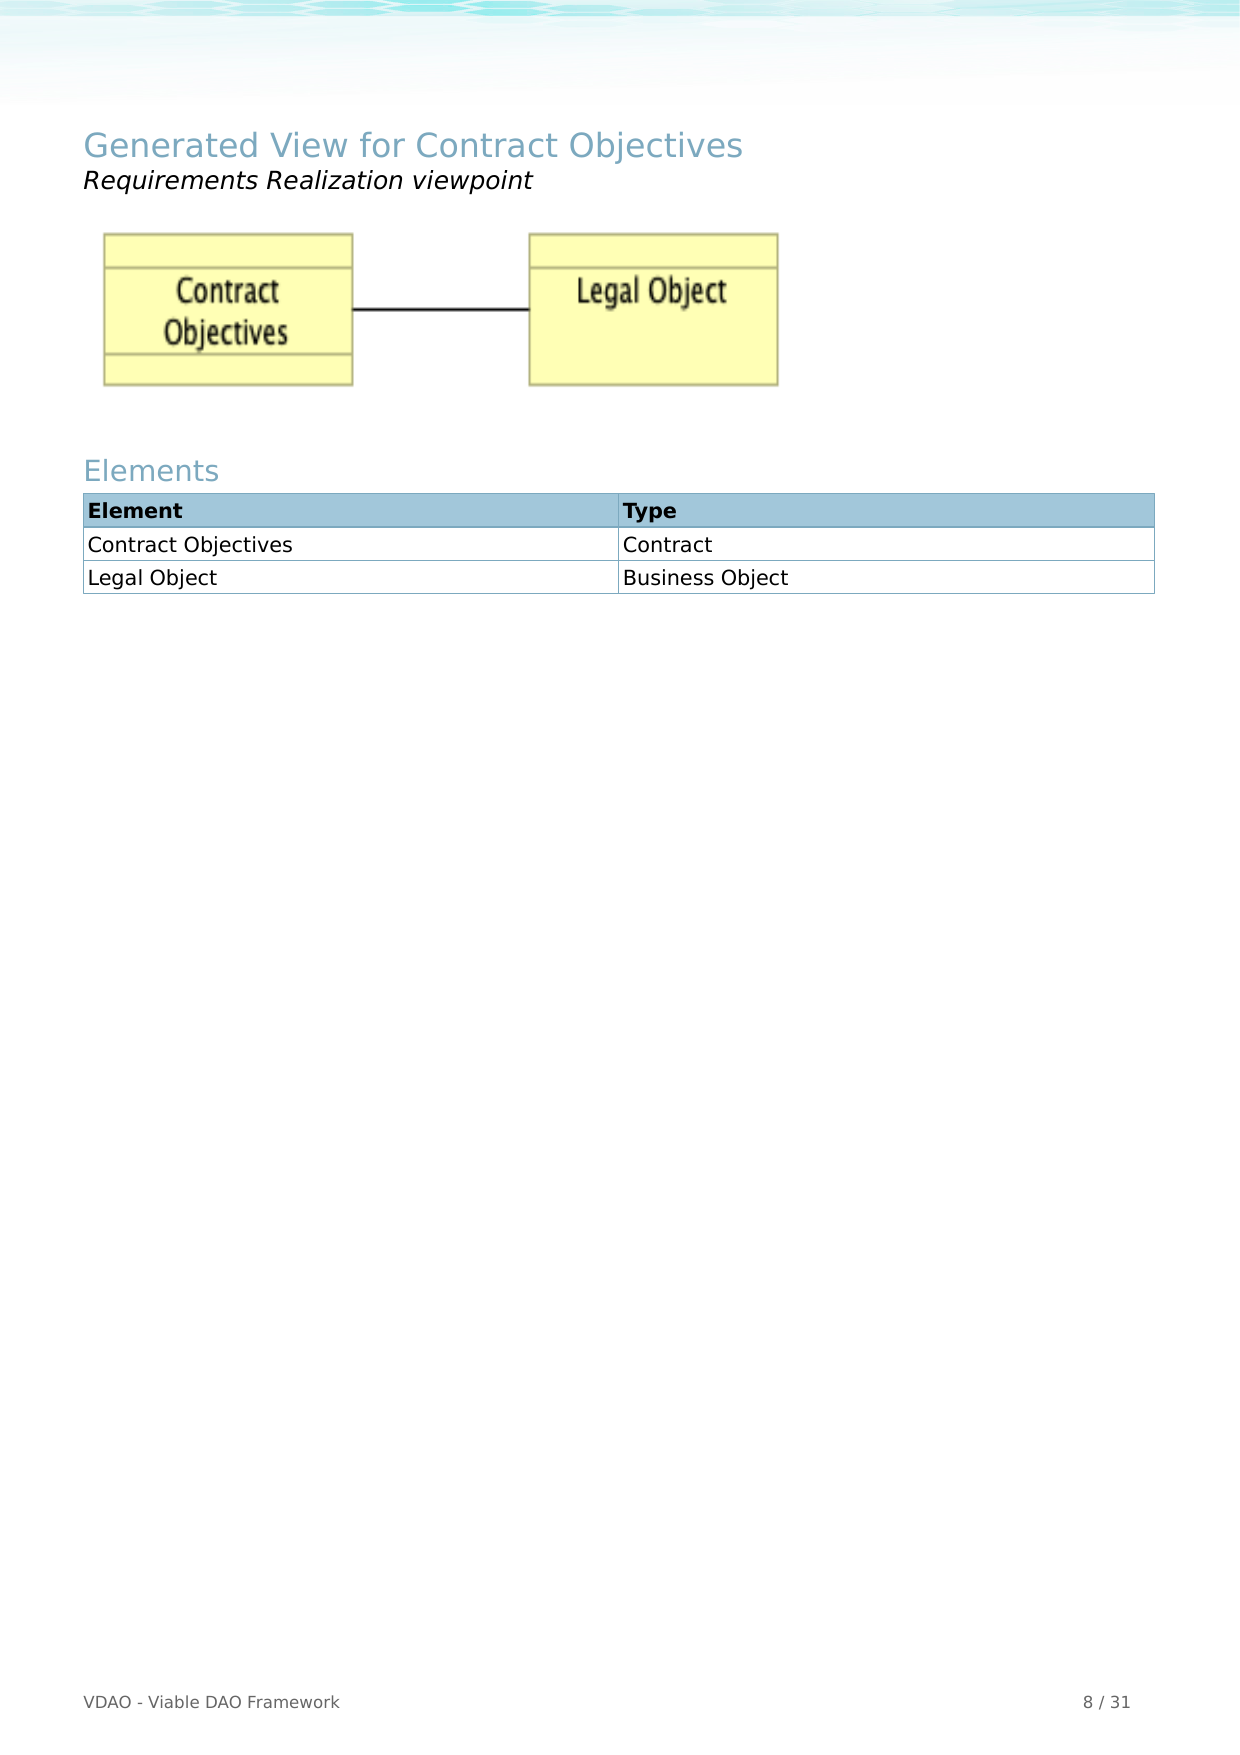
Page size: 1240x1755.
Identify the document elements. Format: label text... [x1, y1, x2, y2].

text_box Element [83, 493, 618, 527]
picture [0, 0, 1240, 105]
text_box Generated View for Contract Objectives [83, 124, 1157, 164]
text_box Legal Object [83, 560, 618, 594]
text_box Type [618, 493, 1155, 527]
picture [83, 205, 801, 415]
text_box 8 [924, 1649, 1093, 1755]
text_box Requirements Realization viewpoint [83, 164, 1157, 196]
text_box Contract [618, 527, 1155, 560]
text_box Elements [83, 414, 1155, 488]
text_box VDAO - Viable DAO Framework [83, 1649, 924, 1755]
text_box / 31 [1093, 1649, 1157, 1755]
text_box Contract Objectives [83, 527, 618, 560]
text_box Business Object [618, 560, 1155, 594]
